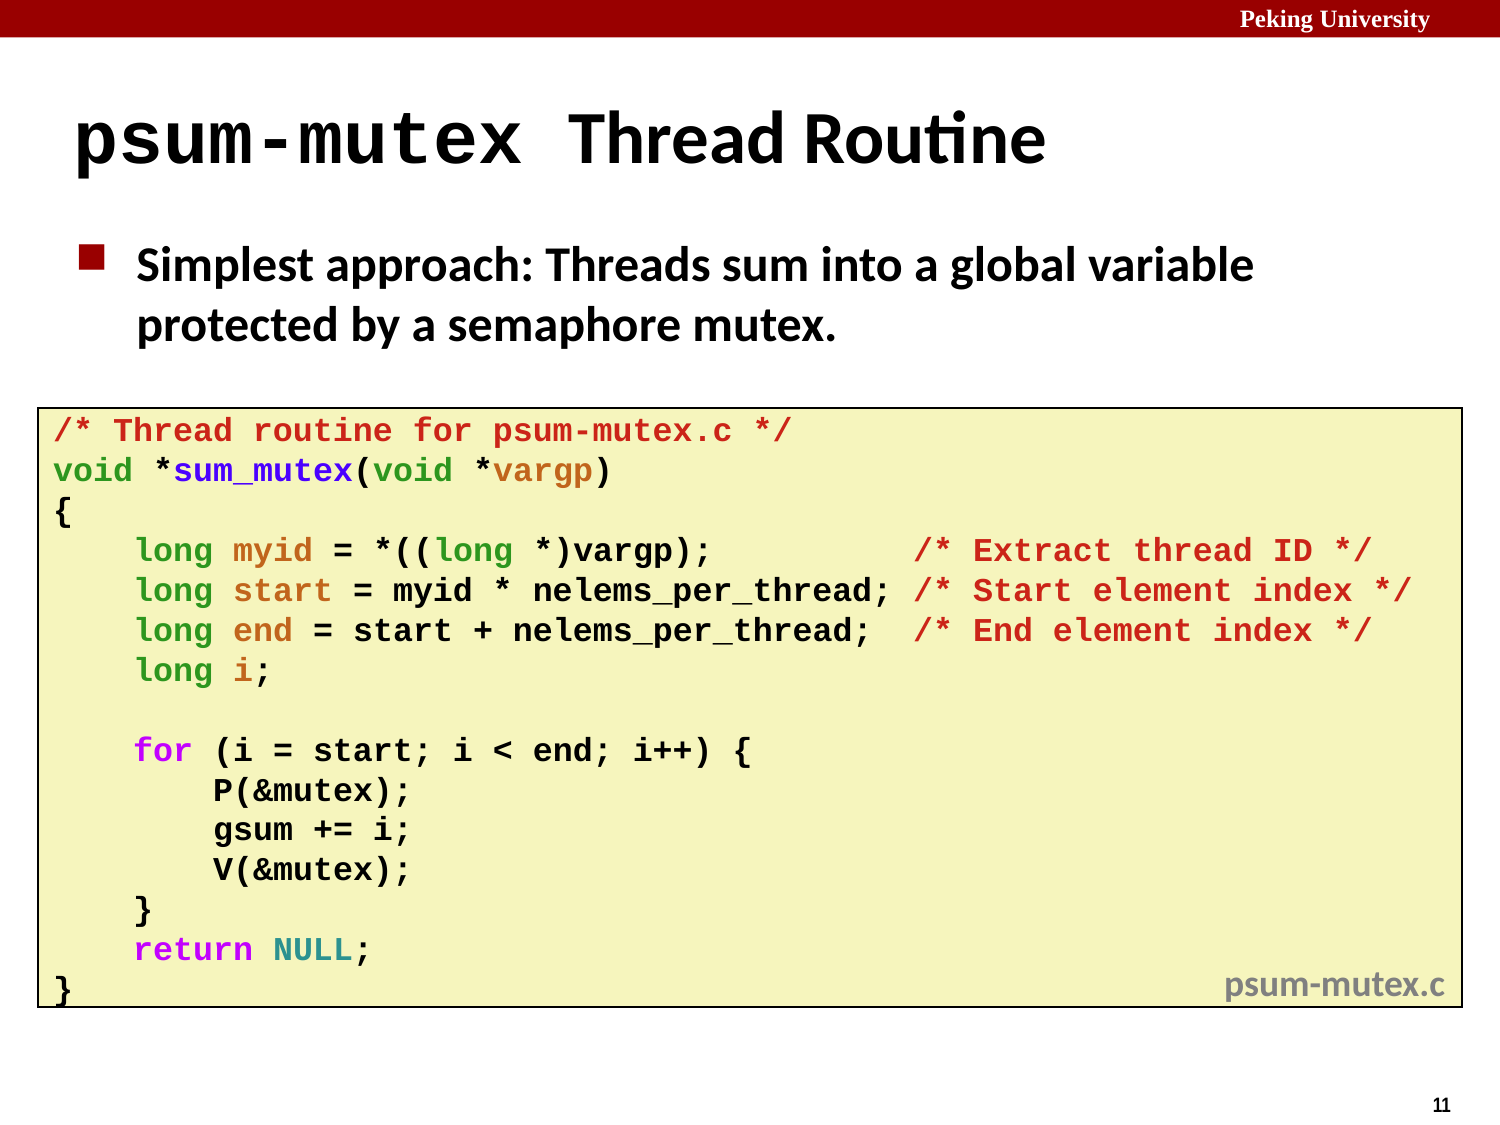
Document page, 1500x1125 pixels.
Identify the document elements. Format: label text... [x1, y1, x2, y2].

list Simplest approach: Threads sum into a global variable protected by a semaphore mutex. [64, 223, 1361, 408]
text_box /* Thread routine for psum-mutex.c */ void *sum_mutex(void *vargp) { long myid = *((long *)vargp); /* Extract thread ID */ long start = myid * nelems_per_thread; /* Start element index */ long end = start + nelems_per_thread; /* End element index */ long i; for (i = start; i < end; i++) { P(&mutex); gsum += i; V(&mutex); } return NULL; } [38, 408, 1463, 1008]
title psum-mutex Thread Routine [58, 71, 1305, 197]
text_box psum-mutex.c [1209, 951, 1461, 1012]
